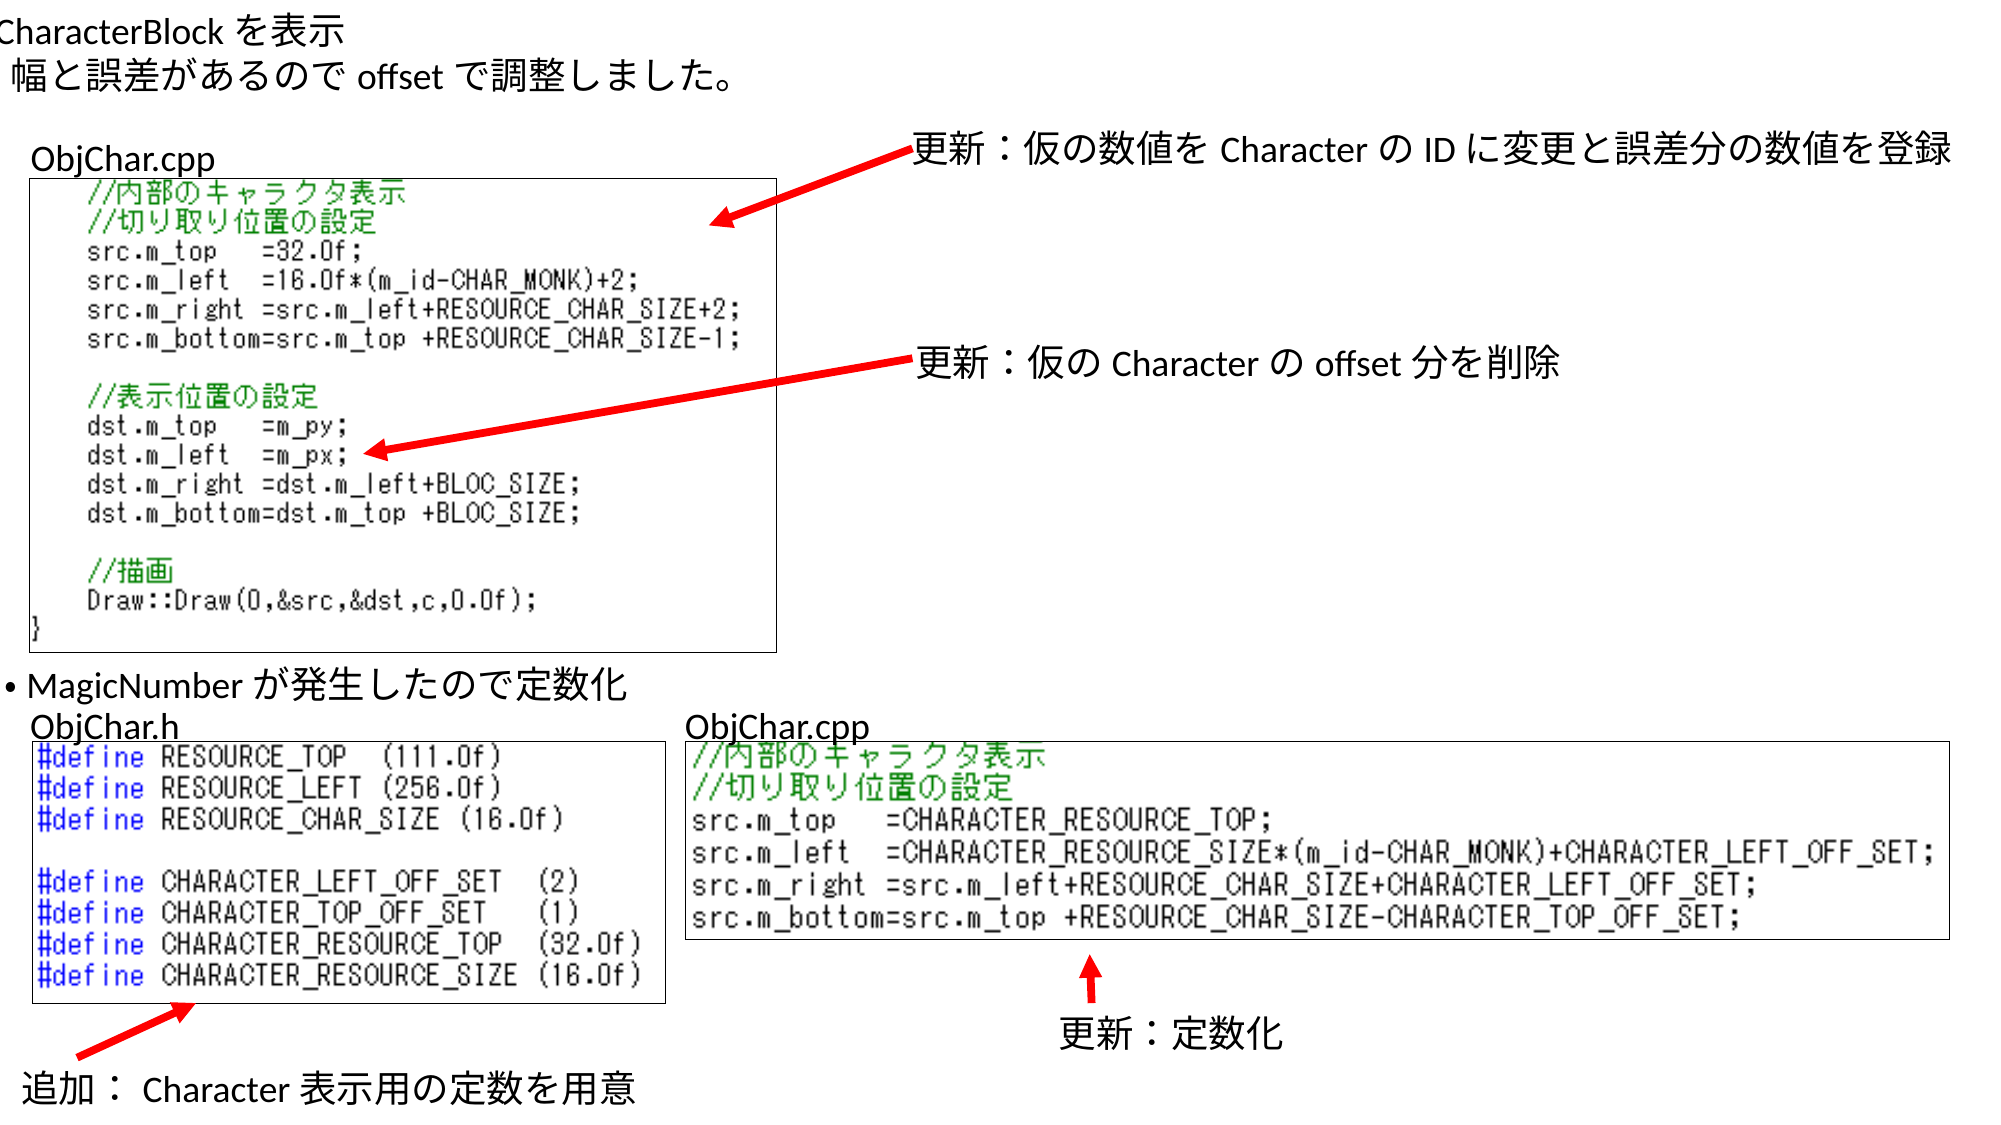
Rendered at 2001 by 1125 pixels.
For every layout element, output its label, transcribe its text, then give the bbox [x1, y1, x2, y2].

picture [32, 741, 666, 1004]
text_box ObjChar.cpp [15, 126, 231, 187]
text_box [708, 148, 913, 226]
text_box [77, 1003, 196, 1058]
text_box 更新：仮の数値をCharacterのIDに変更と誤差分の数値を登録 [896, 118, 1968, 178]
picture [29, 178, 777, 653]
picture [685, 741, 1950, 940]
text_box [363, 358, 913, 454]
text_box 追加：Character表示用の定数を用意 [6, 1057, 652, 1118]
text_box ObjChar.cpp [670, 694, 886, 755]
text_box 更新：定数化 [1044, 1003, 1299, 1063]
text_box ・CharacterBlockを表示 幅と誤差があるのでoffsetで調整しました。 [0, 0, 768, 105]
text_box 更新：仮のCharacterのoffset分を削除 [900, 331, 1576, 391]
text_box ・MagicNumberが発生したので定数化 [0, 653, 643, 714]
text_box ObjChar.h [15, 694, 195, 755]
